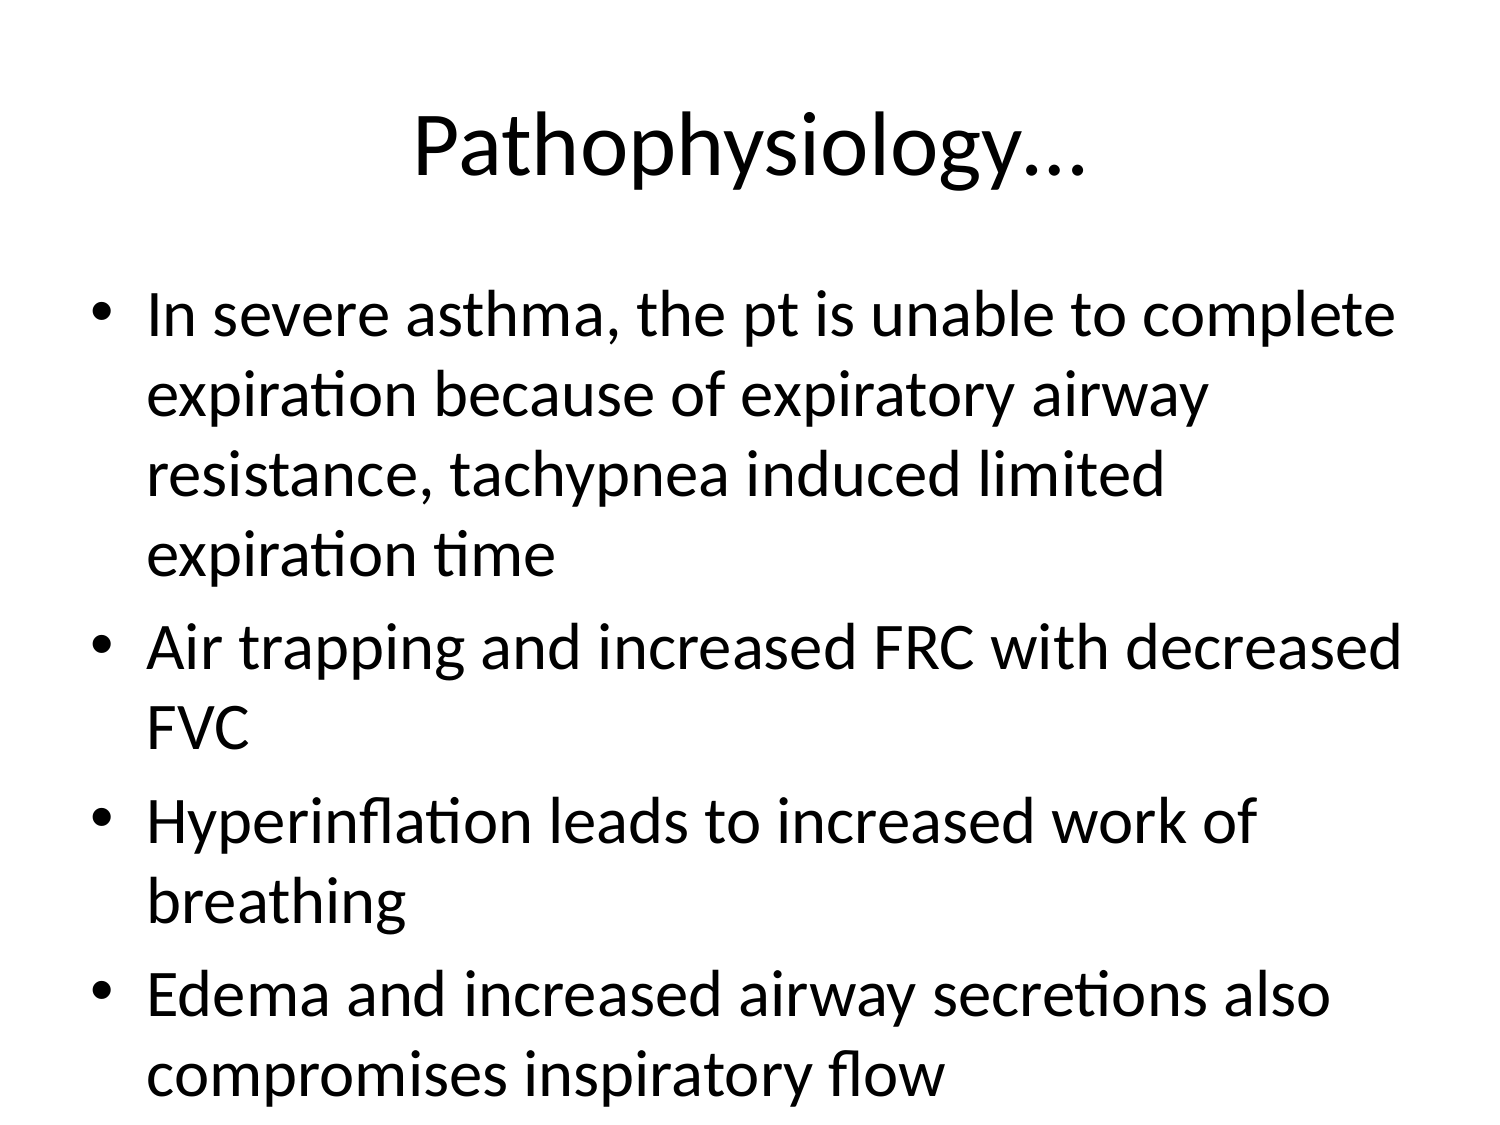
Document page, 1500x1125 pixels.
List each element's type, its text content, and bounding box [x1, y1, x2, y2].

list In severe asthma, the pt is unable to complete expiration because of expiratory airway resistance, tachypnea induced limited expiration time Air trapping and increased FRC with decreased FVC Hyperinflation leads to increased work of breathing Edema and increased airway secretions also compromises inspiratory flow High peak inspiratory pressures in mechanically ventilated pt Respiratory arrest from failure of inspiratory muscles with ventilatory arrest [74, 262, 1426, 1006]
title Pathophysiology… [74, 44, 1426, 233]
